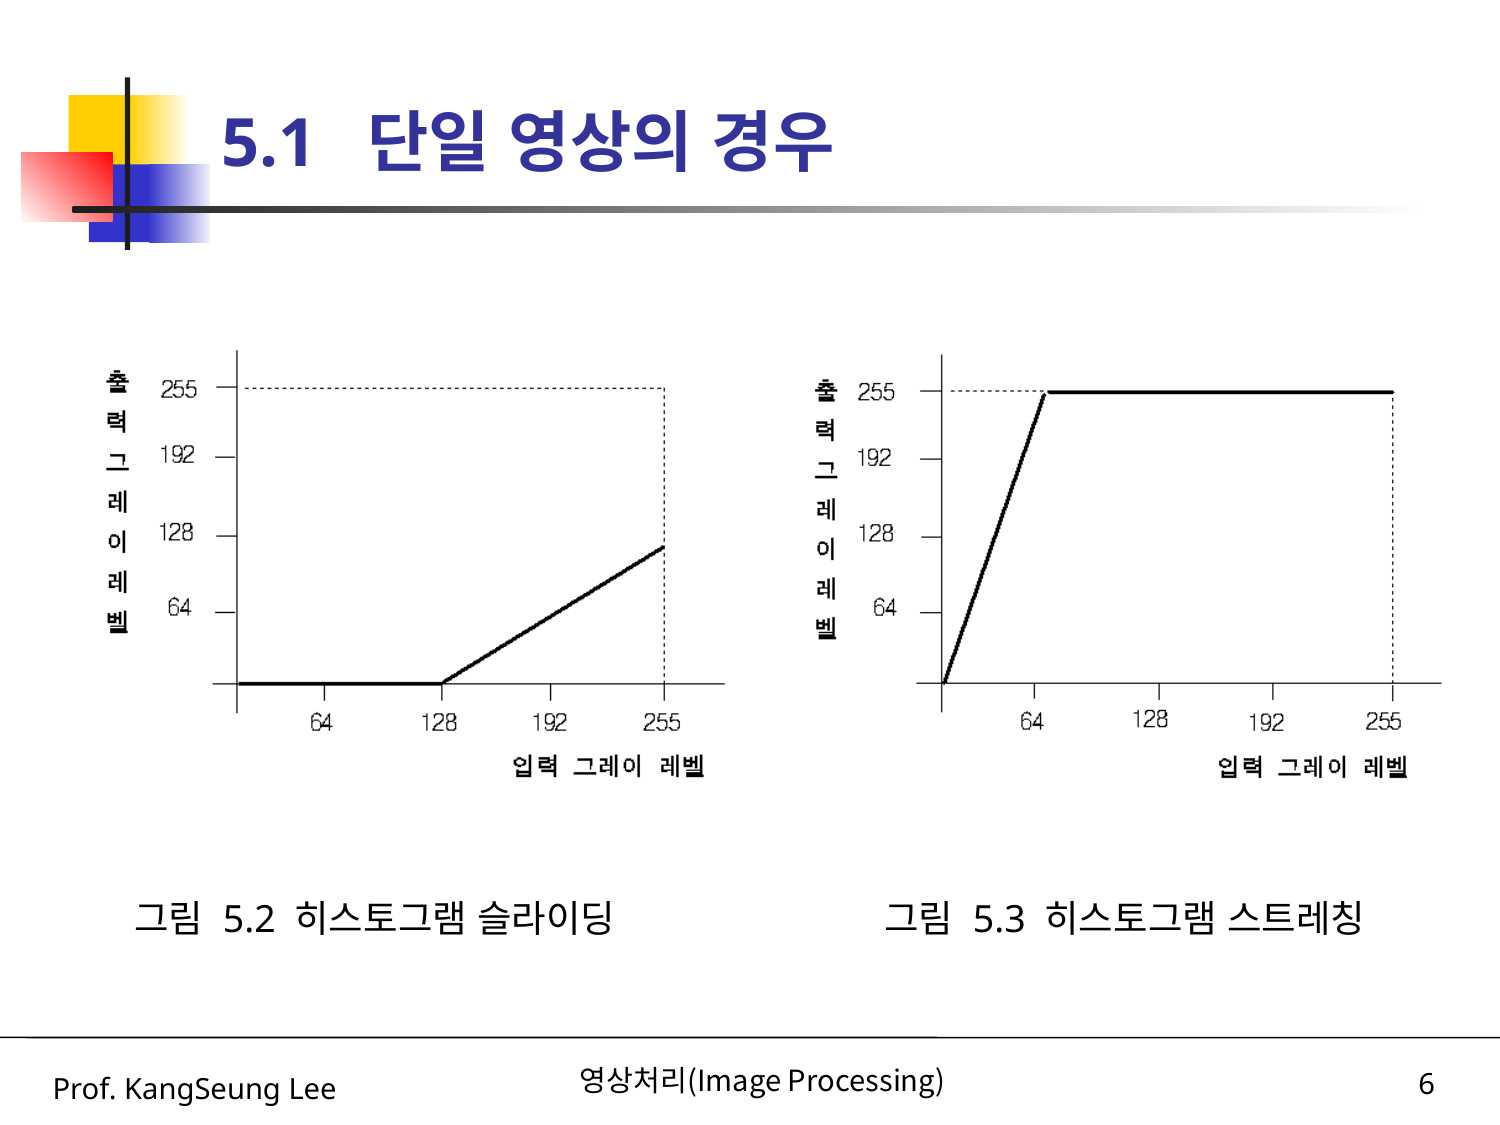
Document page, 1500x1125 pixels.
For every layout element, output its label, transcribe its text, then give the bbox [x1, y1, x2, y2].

footer 영상처리(Image Processing) [525, 1037, 1000, 1113]
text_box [49, 334, 750, 791]
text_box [762, 341, 1475, 788]
slide_number 6 [1137, 1037, 1450, 1113]
title 5.1 단일 영상의 경우 [137, 12, 1500, 188]
slide_number Prof. KangSeung Lee [37, 1037, 413, 1113]
text_box 그림 5.2 히스토그램 슬라이딩 [0, 887, 749, 948]
text_box 그림 5.3 히스토그램 스트레칭 [749, 887, 1500, 948]
